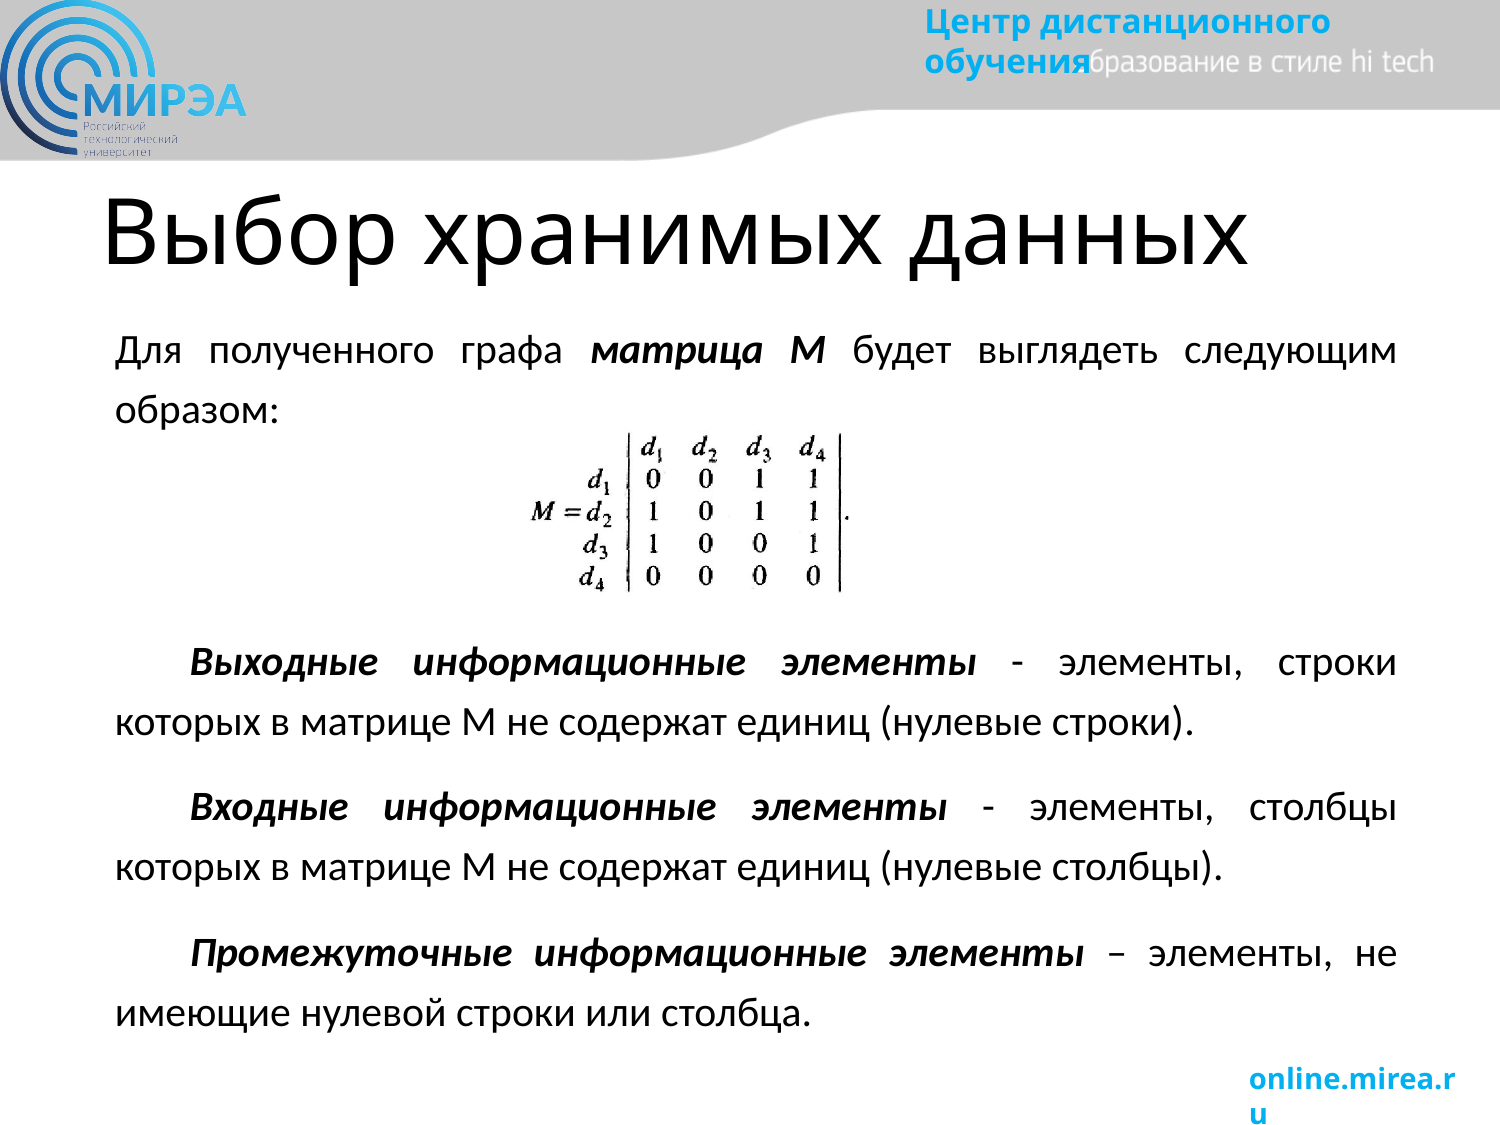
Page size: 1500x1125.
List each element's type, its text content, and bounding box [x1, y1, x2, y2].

subtitle Выбор хранимых данных [85, 165, 1471, 265]
text_box Для полученного графа матрица М будет выглядеть следующим образом: Выходные информационные элементы - элементы, строки которых в матрице М не содержат единиц (нулевые строки). Входные информационные элементы - элементы, столбцы которых в матрице М не содержат единиц (нулевые столбцы). Промежуточные информационные элементы – элементы, не имеющие нулевой строки или столбца. [99, 304, 1413, 1042]
picture [524, 396, 851, 598]
picture [0, 0, 247, 159]
